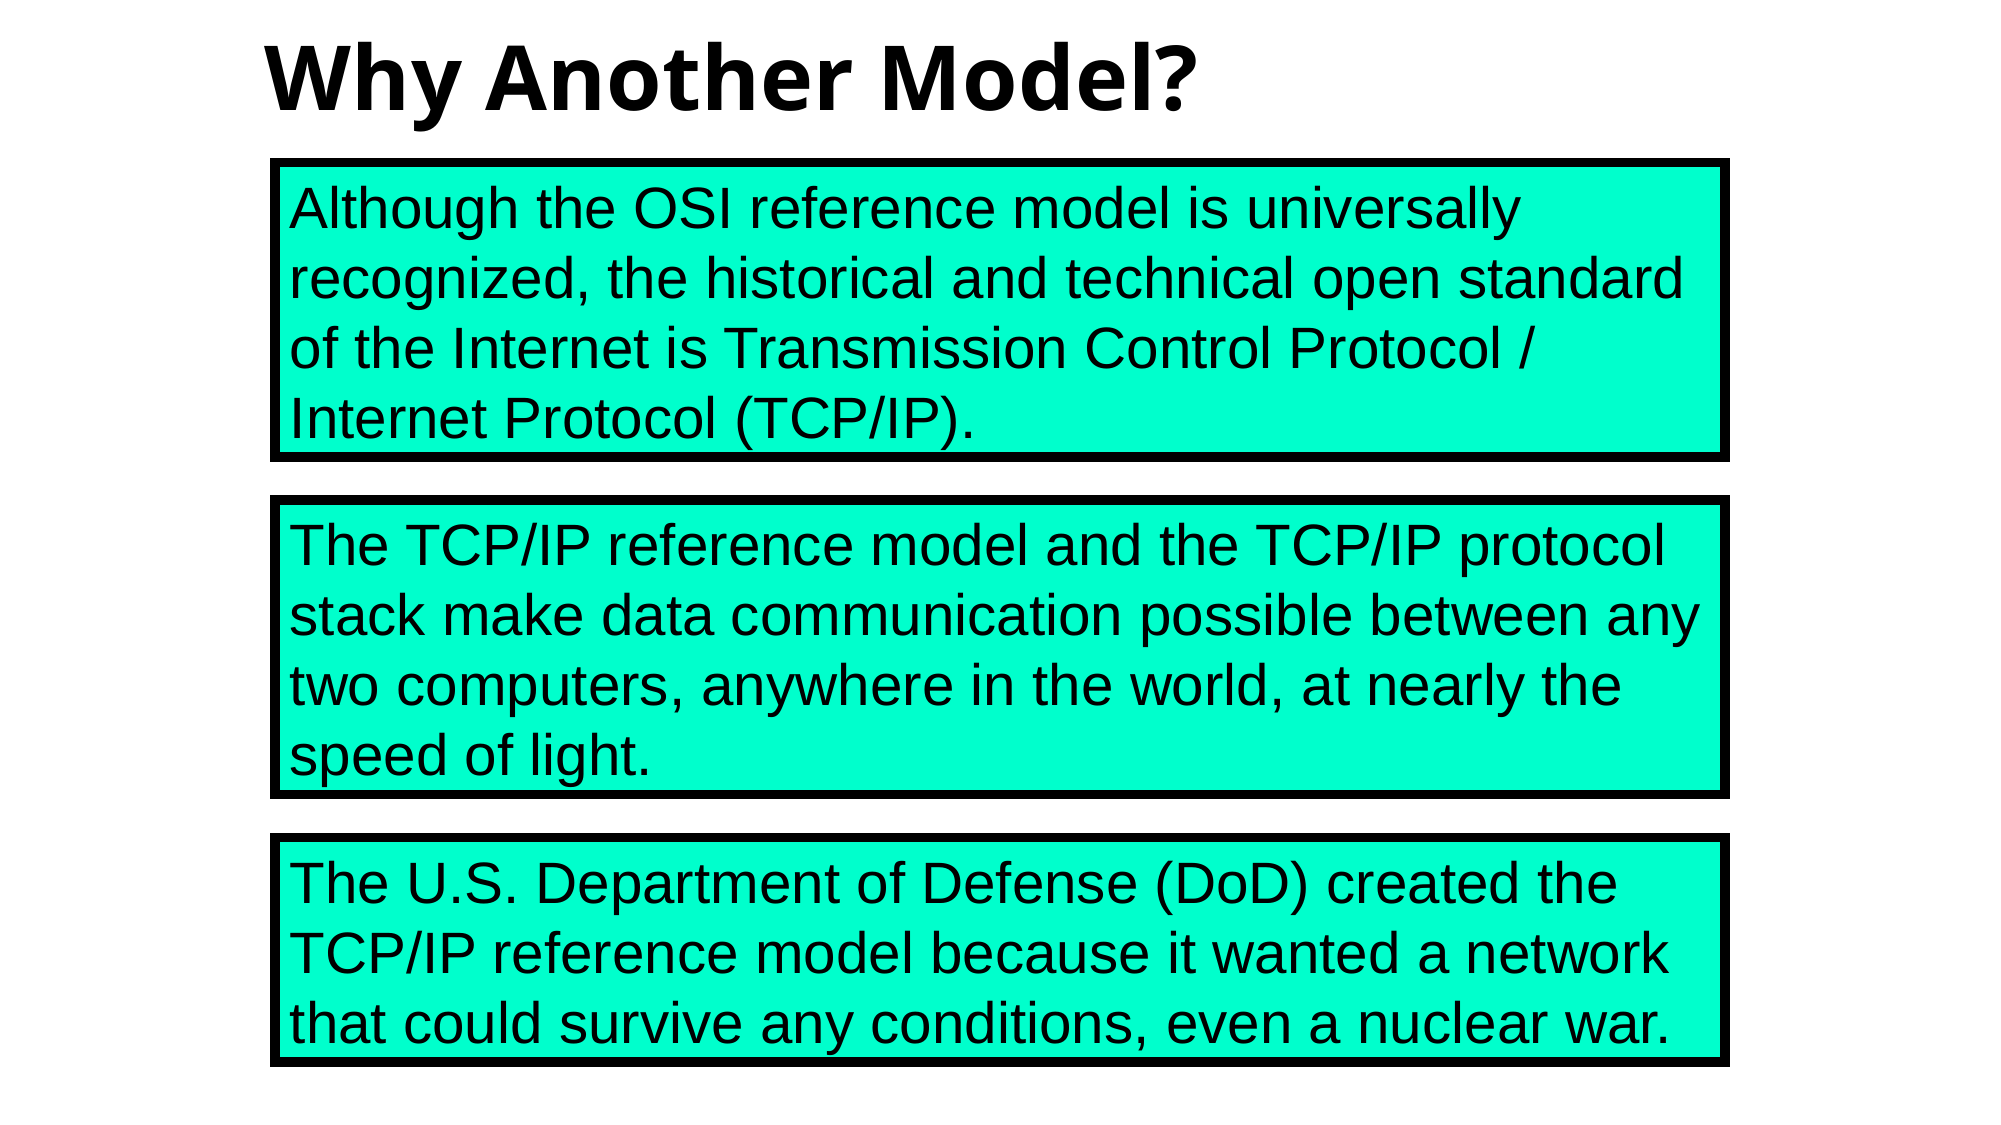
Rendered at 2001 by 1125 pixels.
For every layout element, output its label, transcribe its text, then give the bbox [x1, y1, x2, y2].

text_box Although the OSI reference model is universally recognized, the historical and technical open standard of the Internet is Transmission Control Protocol / Internet Protocol (TCP/IP). [275, 162, 1725, 458]
title Why Another Model? [249, 24, 1750, 138]
text_box The U.S. Department of Defense (DoD) created the TCP/IP reference model because it wanted a network that could survive any conditions, even a nuclear war. [275, 837, 1725, 1063]
text_box The TCP/IP reference model and the TCP/IP protocol stack make data communication possible between any two computers, anywhere in the world, at nearly the speed of light. [275, 499, 1725, 795]
